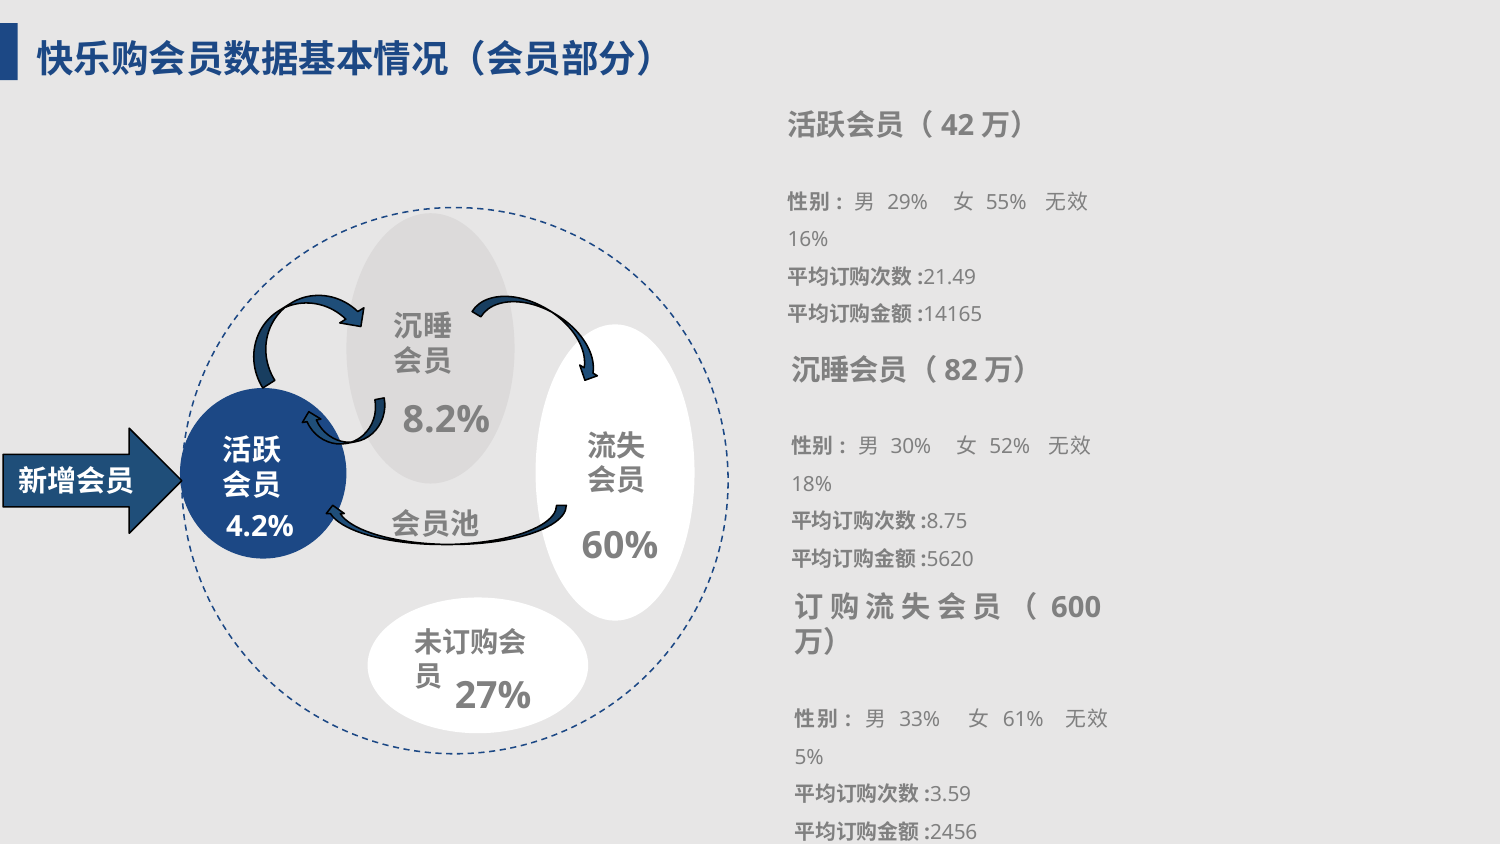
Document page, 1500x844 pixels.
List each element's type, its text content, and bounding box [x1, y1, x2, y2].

text_box 27% [439, 664, 547, 724]
text_box [326, 505, 567, 545]
text_box 沉睡会员（82万） 性别: 男 30% 女 52% 无效 18% 平均订购次数:8.75 平均订购金额:5620 [776, 343, 1107, 541]
text_box [302, 397, 385, 444]
text_box 60% [566, 514, 674, 574]
text_box 活跃会员 [201, 424, 303, 509]
text_box [472, 296, 598, 381]
text_box 4.2% [211, 499, 309, 550]
text_box 活跃会员（42万） 性别: 男 29% 女 55% 无效 16% 平均订购次数:21.49 平均订购金额:14165 [773, 98, 1103, 296]
text_box [253, 295, 364, 388]
text_box [182, 207, 729, 754]
text_box [346, 213, 515, 484]
text_box [0, 23, 18, 81]
text_box 会员池 [372, 497, 499, 544]
text_box 快乐购会员数据基本情况（会员部分） [21, 27, 770, 87]
text_box 会员池 [372, 537, 499, 548]
text_box 8.2% [387, 387, 506, 448]
text_box 订购流失会员（600万） 性别: 男 33% 女 61% 无效 5% 平均订购次数:3.59 平均订购金额:2456 [779, 581, 1124, 779]
text_box 沉睡会员 [372, 299, 474, 385]
text_box 流失会员 [566, 419, 668, 505]
text_box [226, 550, 300, 559]
text_box 新增会员 [3, 428, 182, 534]
text_box [179, 388, 347, 545]
